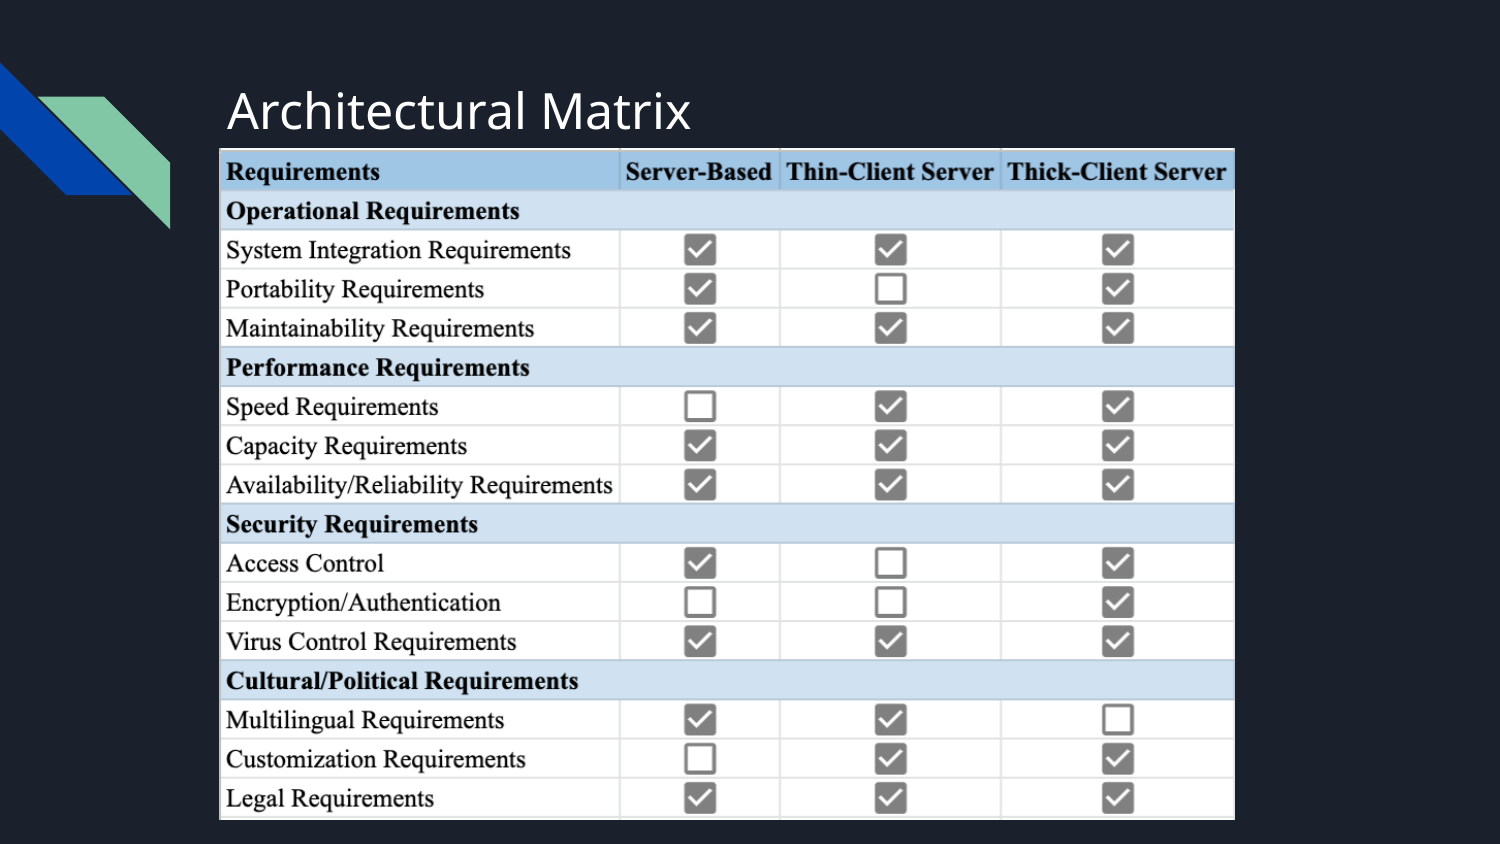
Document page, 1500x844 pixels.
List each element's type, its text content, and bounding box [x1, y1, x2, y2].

title Architectural Matrix [212, 64, 1368, 215]
picture [219, 148, 1235, 821]
